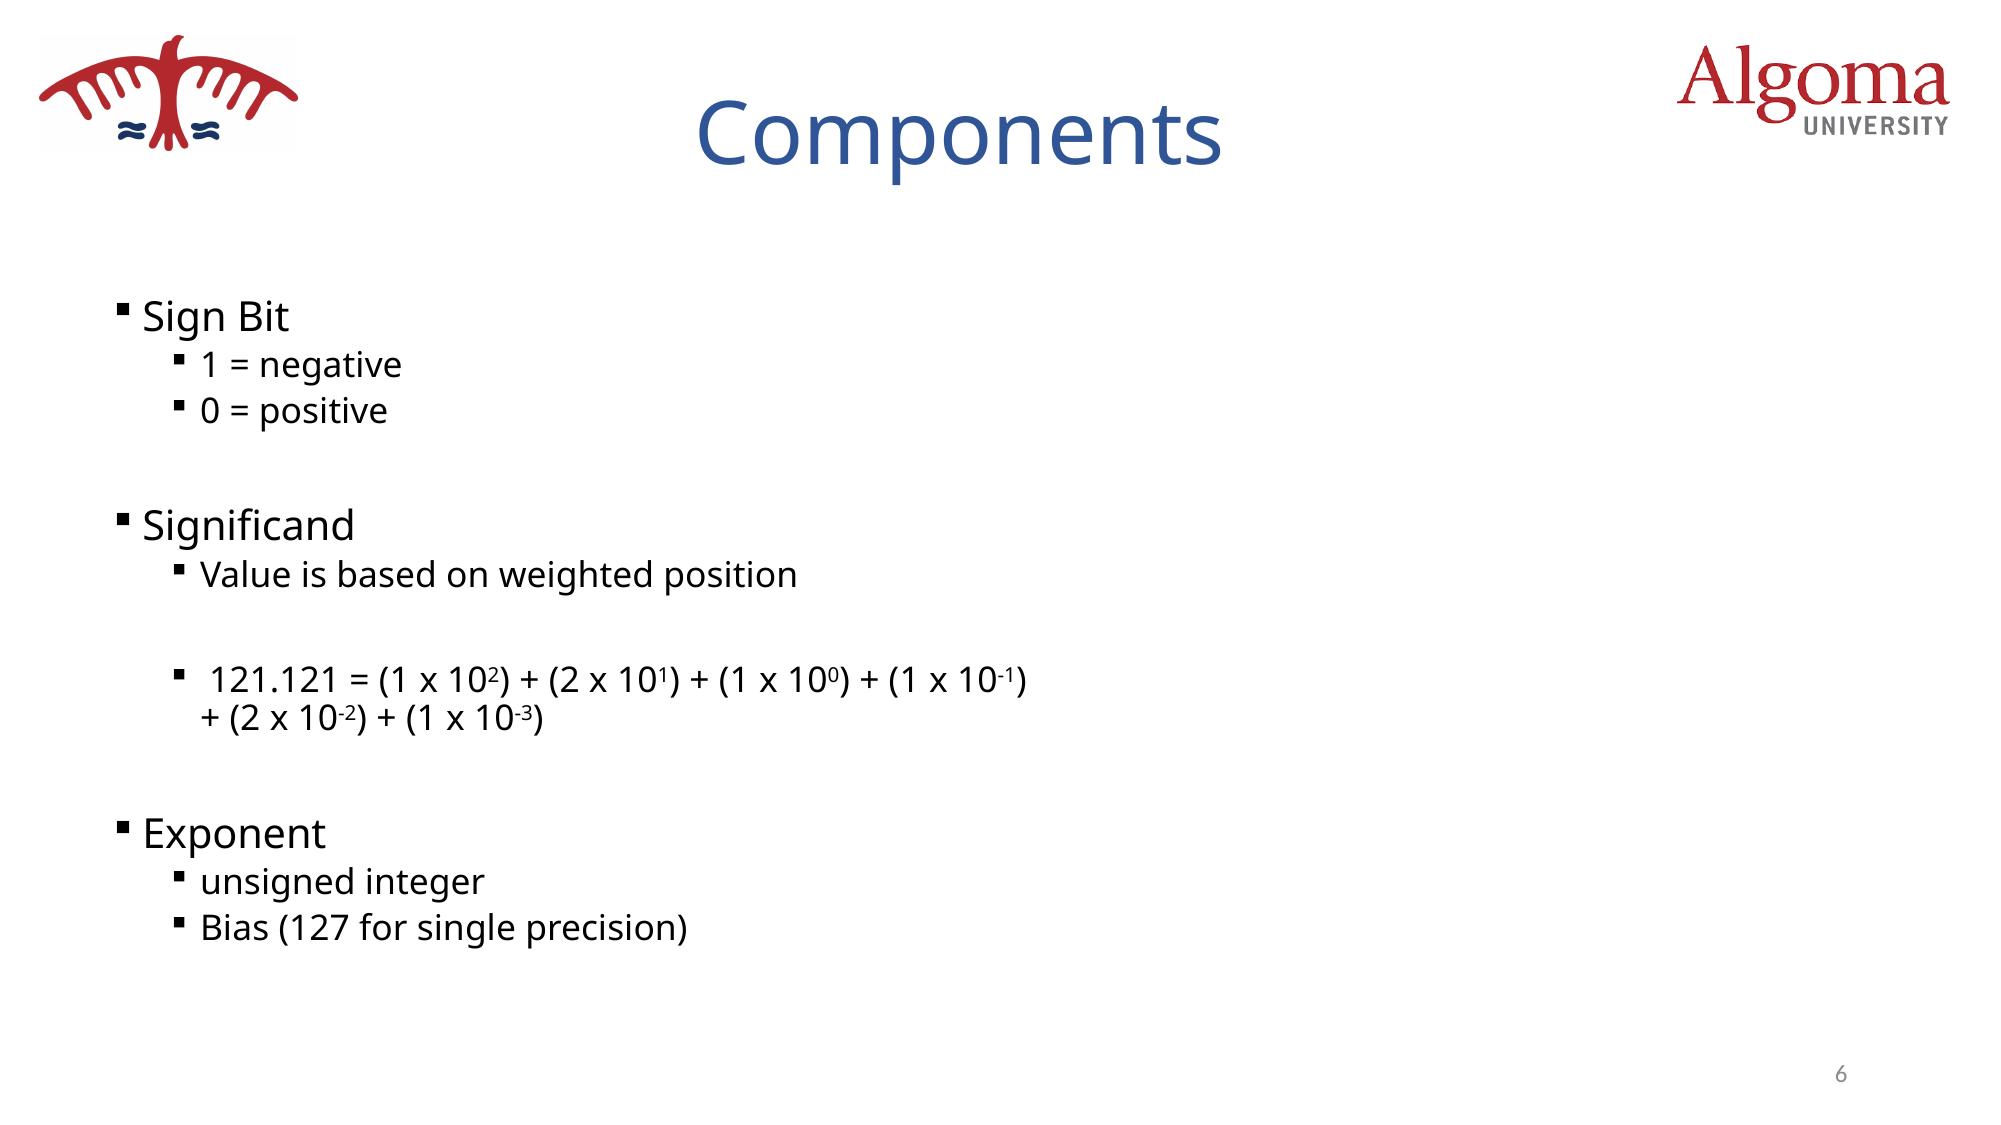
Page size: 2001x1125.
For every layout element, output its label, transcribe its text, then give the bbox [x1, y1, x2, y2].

picture [39, 35, 298, 151]
picture [1677, 45, 1950, 135]
list Sign Bit 1 = negative 0 = positive Significand Value is based on weighted position 121.121 = (1 x 102) + (2 x 101) + (1 x 100) + (1 x 10-1) + (2 x 10-2) + (1 x 10-3) Exponent unsigned integer Bias (127 for single precision) [98, 287, 1824, 964]
slide_number 6 [1412, 1042, 1863, 1103]
title Components [275, 80, 1668, 287]
